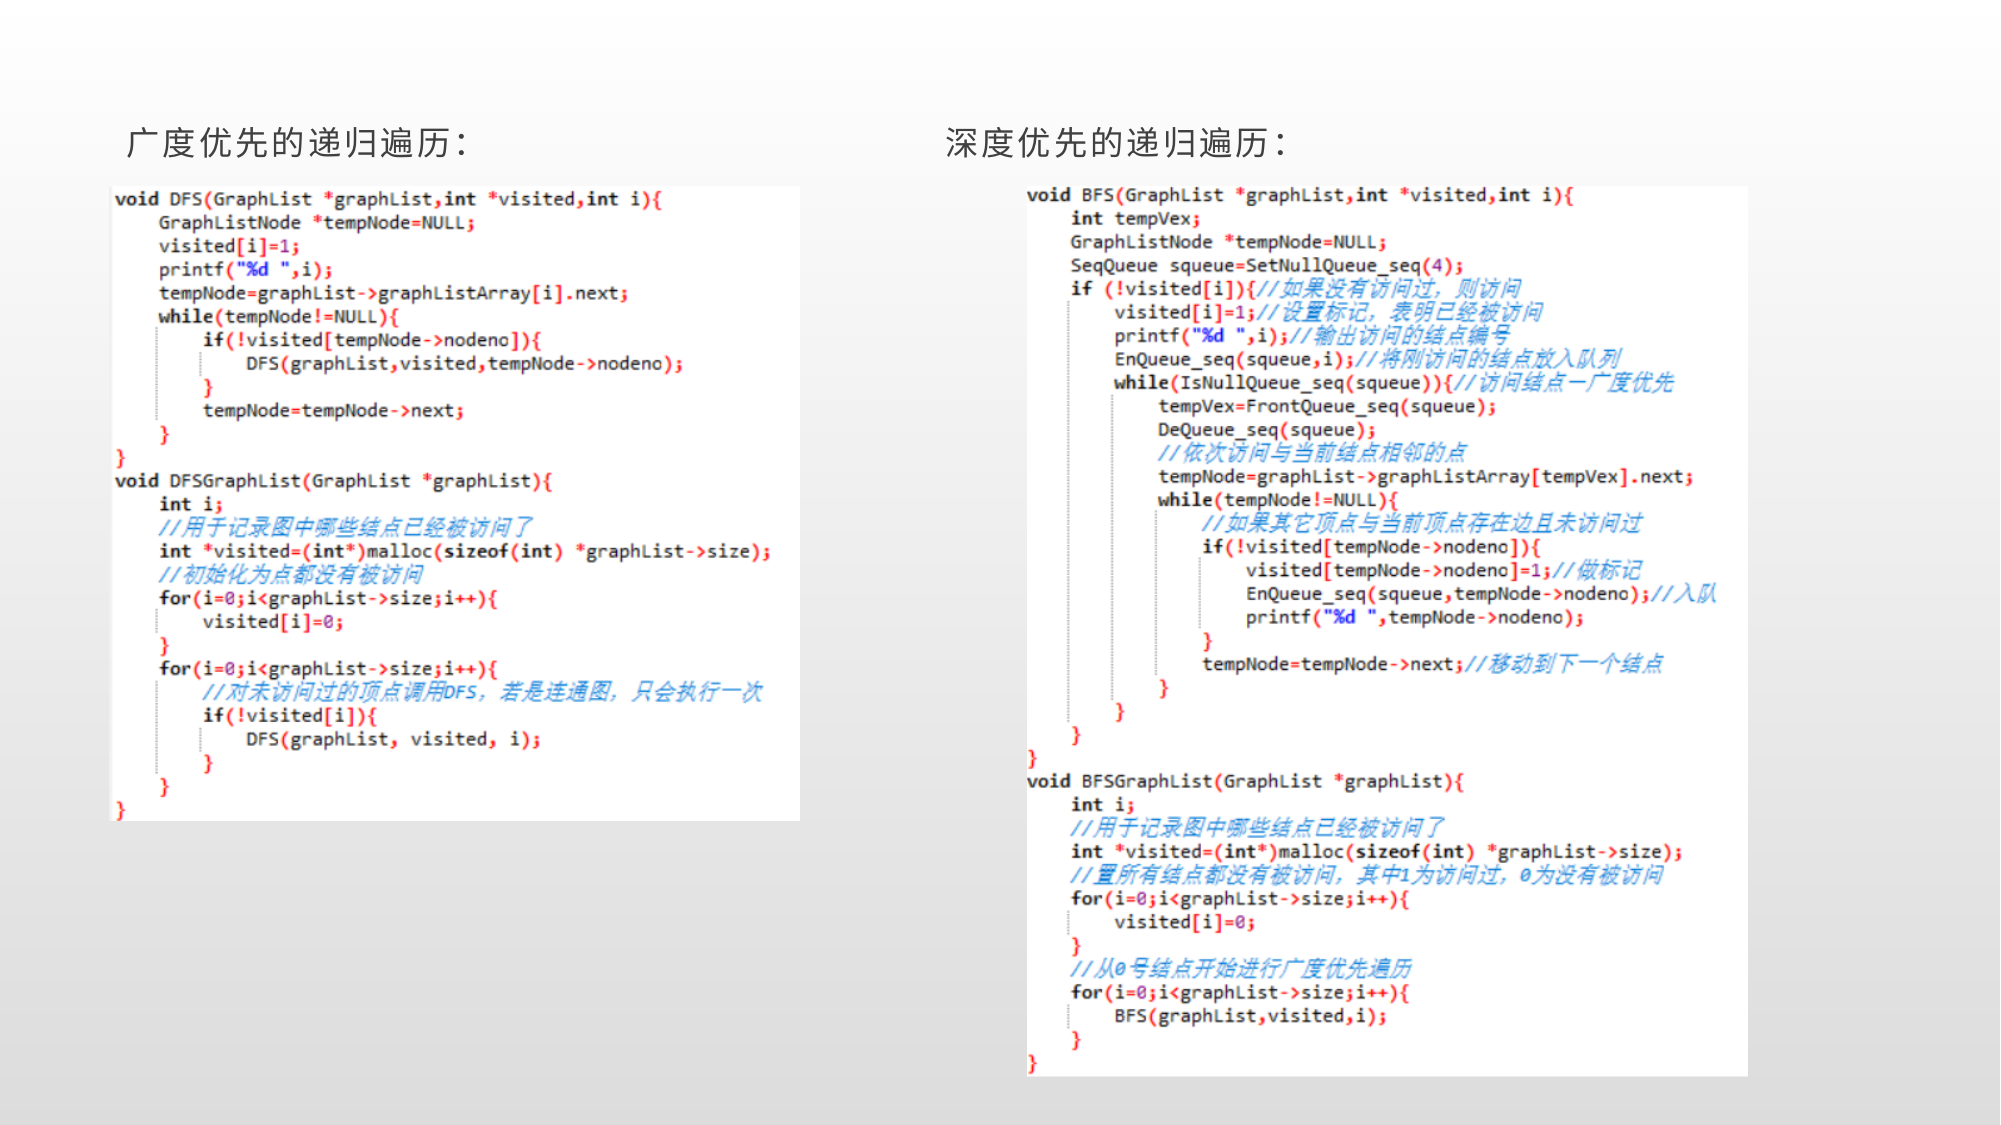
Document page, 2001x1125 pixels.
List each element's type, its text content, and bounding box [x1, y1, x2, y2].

picture [109, 186, 800, 821]
picture [1027, 186, 1748, 1078]
list 广度优先的递归遍历： 深度优先的递归遍历： [109, 110, 1891, 1040]
